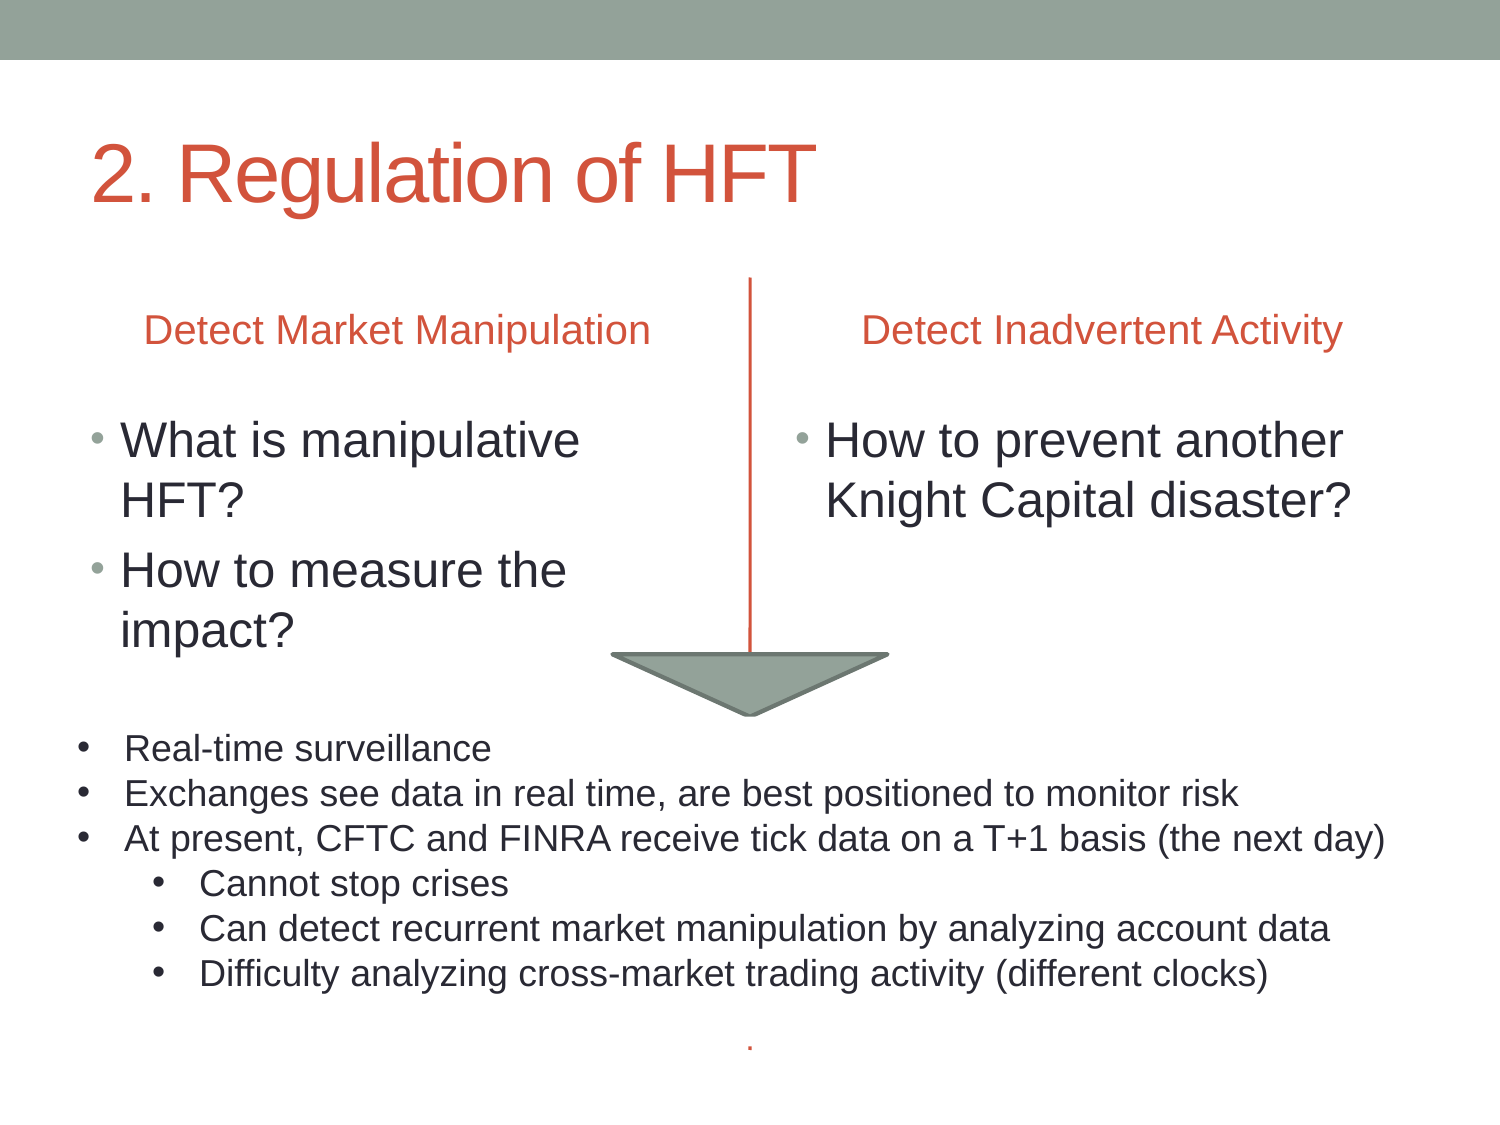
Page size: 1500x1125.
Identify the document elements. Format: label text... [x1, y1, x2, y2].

title 2. Regulation of HFT [75, 87, 1425, 250]
text_box Real-time surveillance Exchanges see data in real time, are best positioned to monitor risk At present, CFTC and FINRA receive tick data on a T+1 basis (the next day) Cannot stop crises Can detect recurrent market manipulation by analyzing account data Difficulty analyzing cross-market trading activity (different clocks) [62, 716, 1436, 1047]
list How to prevent another Knight Capital disaster? [780, 399, 1425, 716]
text_box [610, 652, 890, 716]
list What is manipulative HFT? How to measure the impact? [75, 399, 720, 716]
list Detect Market Manipulation [75, 275, 720, 380]
list Detect Inadvertent Activity [780, 275, 1425, 380]
